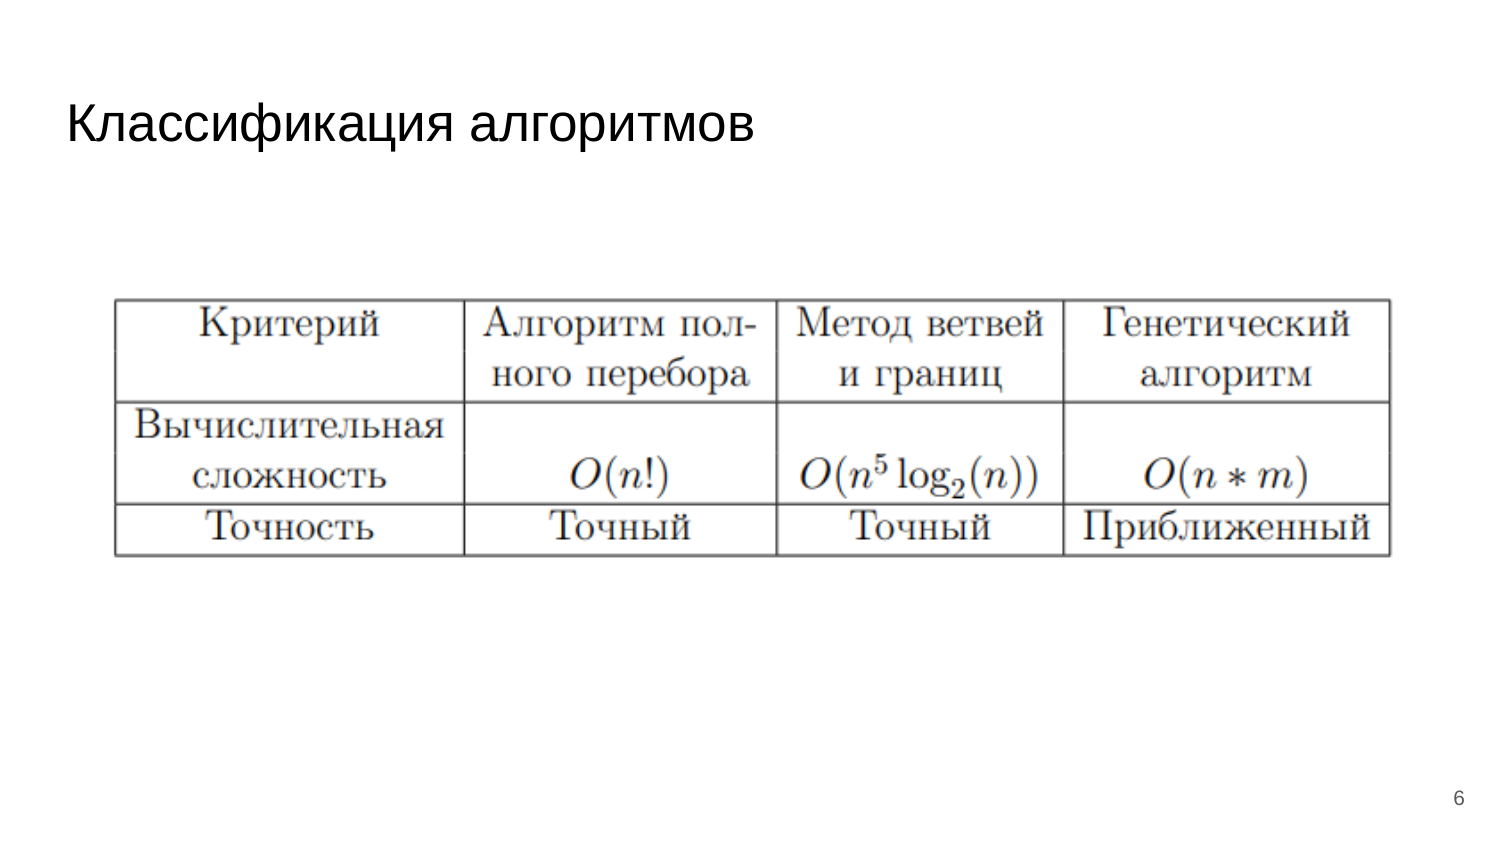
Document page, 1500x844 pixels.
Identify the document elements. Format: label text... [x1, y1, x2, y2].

slide_number 6 [1389, 764, 1480, 830]
picture [95, 272, 1405, 572]
title Классификация алгоритмов [51, 72, 1449, 167]
